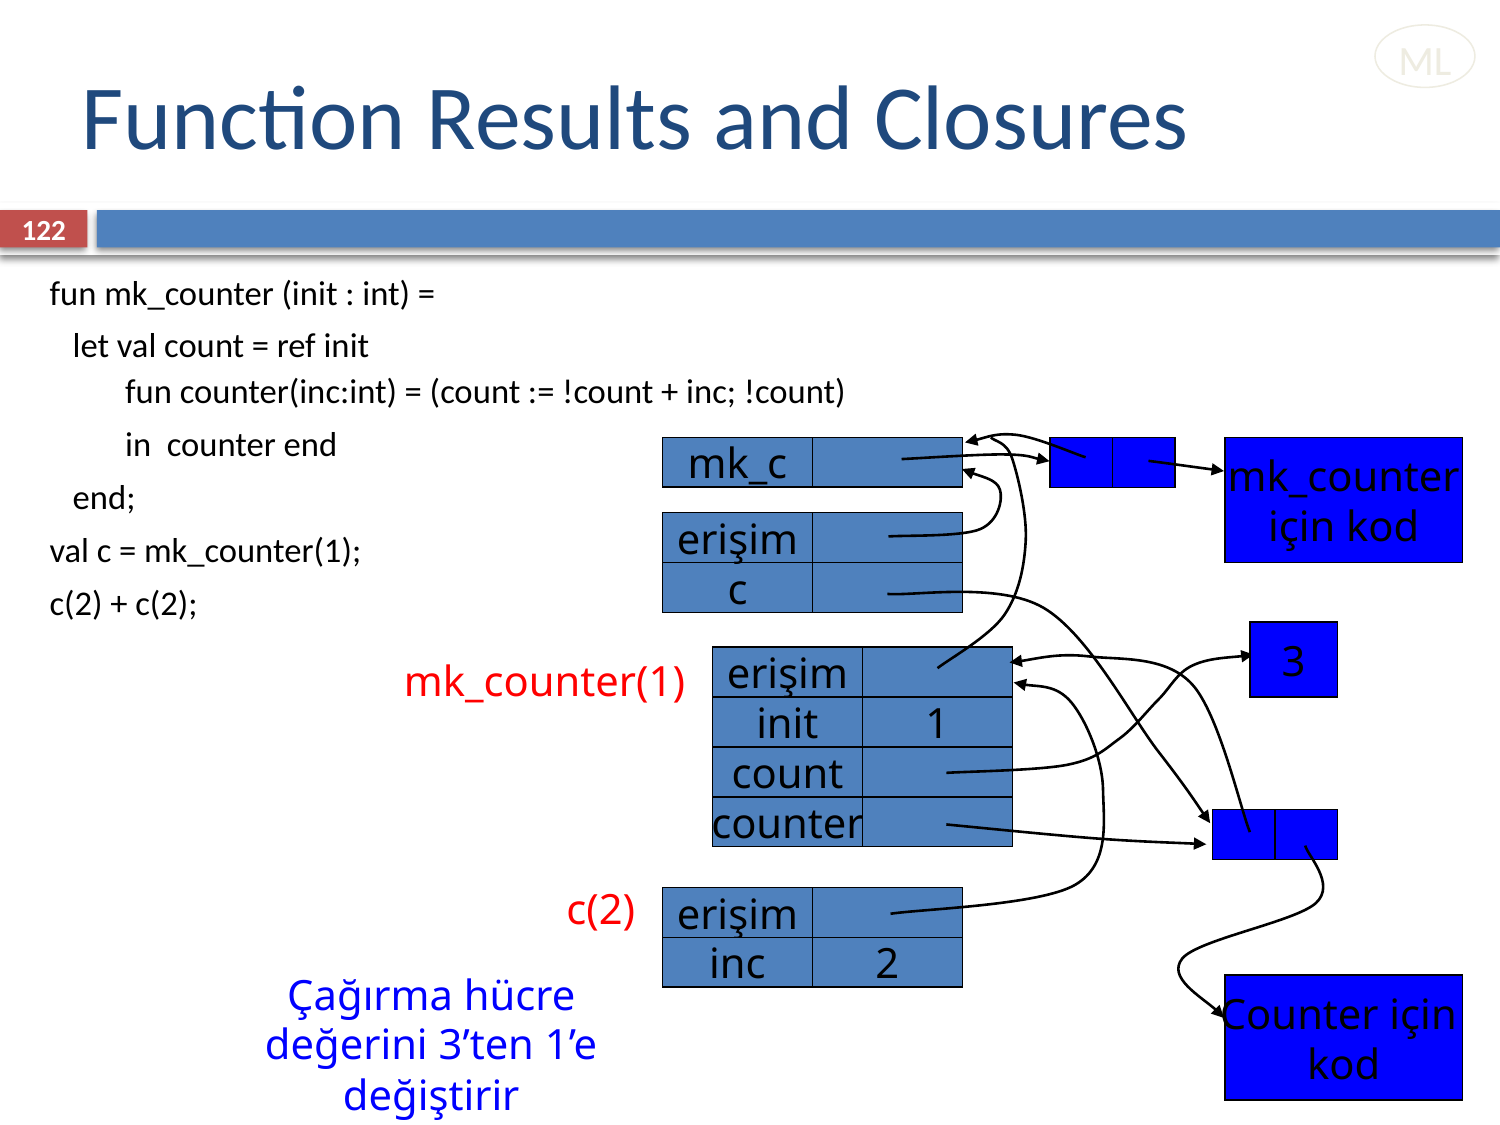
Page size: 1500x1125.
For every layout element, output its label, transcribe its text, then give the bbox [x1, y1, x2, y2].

text_box Counter için kod [1341, 975, 1463, 1100]
slide_number 122 [0, 208, 88, 249]
text_box mk_counter için kod [1338, 437, 1463, 563]
text_box ML [1374, 24, 1475, 88]
title Function Results and Closures [66, 37, 1400, 188]
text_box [237, 622, 1338, 1125]
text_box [662, 432, 1225, 488]
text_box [374, 437, 1338, 622]
list fun mk_counter (init : int) = let val count = ref init fun counter(inc:int) = (count := !count + inc; !count) in counter end end; val c = mk_counter(1); c(2) + c(2); [0, 263, 1413, 633]
